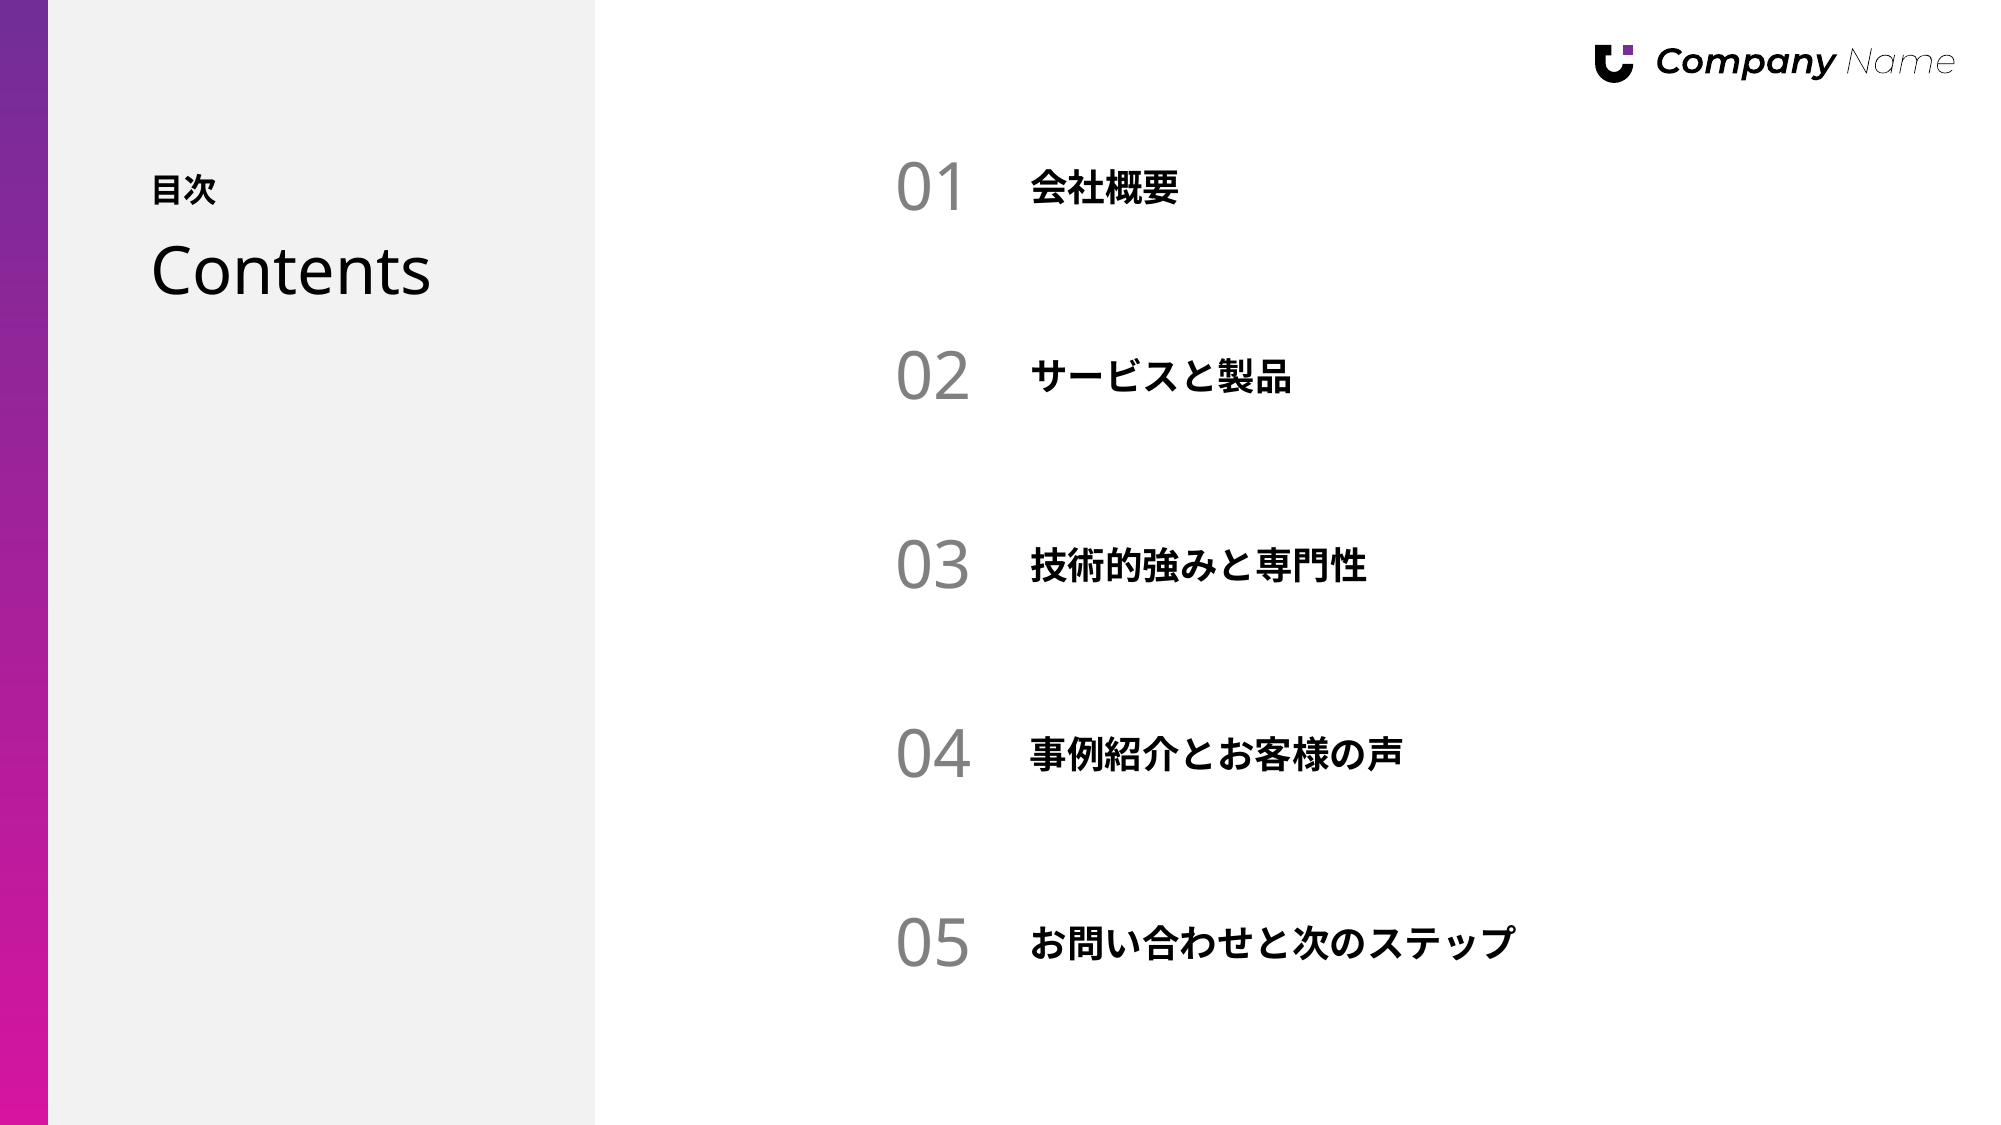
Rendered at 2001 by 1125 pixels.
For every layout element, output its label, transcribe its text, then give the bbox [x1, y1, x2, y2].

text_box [867, 136, 1742, 989]
text_box [0, 0, 47, 1125]
text_box [47, 0, 596, 1125]
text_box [1595, 44, 1955, 83]
text_box Contents [135, 220, 562, 315]
text_box 目次 [135, 161, 345, 217]
